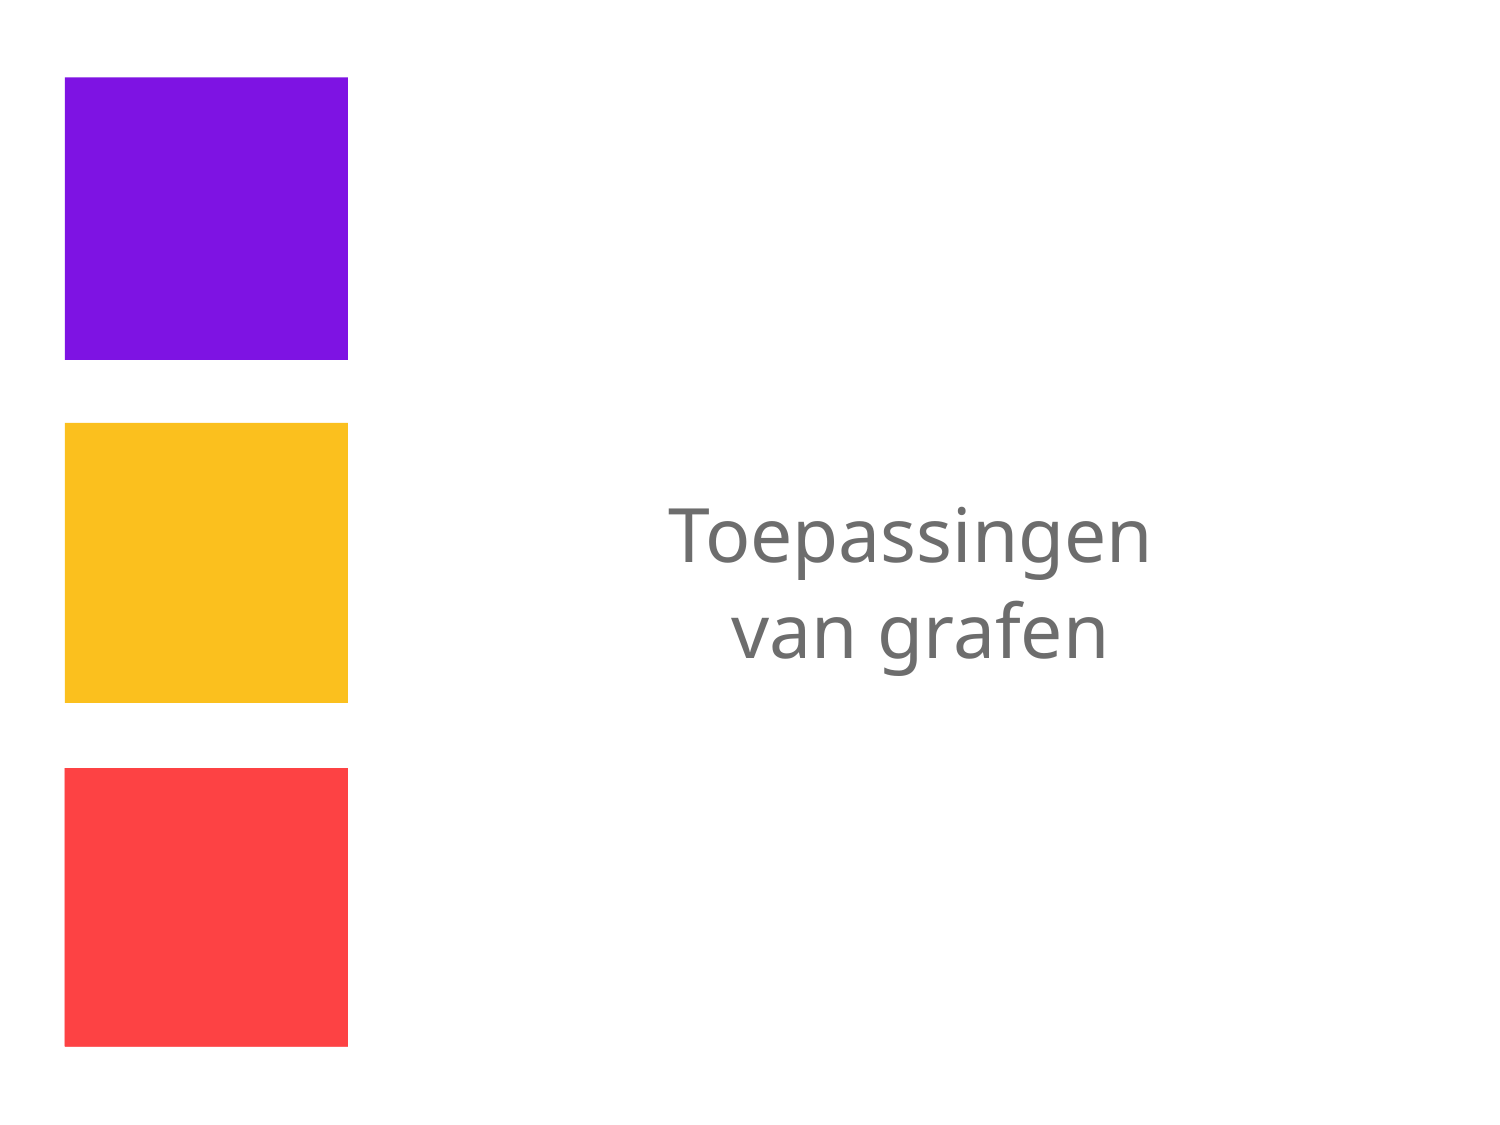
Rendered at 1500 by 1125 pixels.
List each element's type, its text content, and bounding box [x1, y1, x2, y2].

subtitle Toepassingen van grafen [501, 479, 1340, 684]
